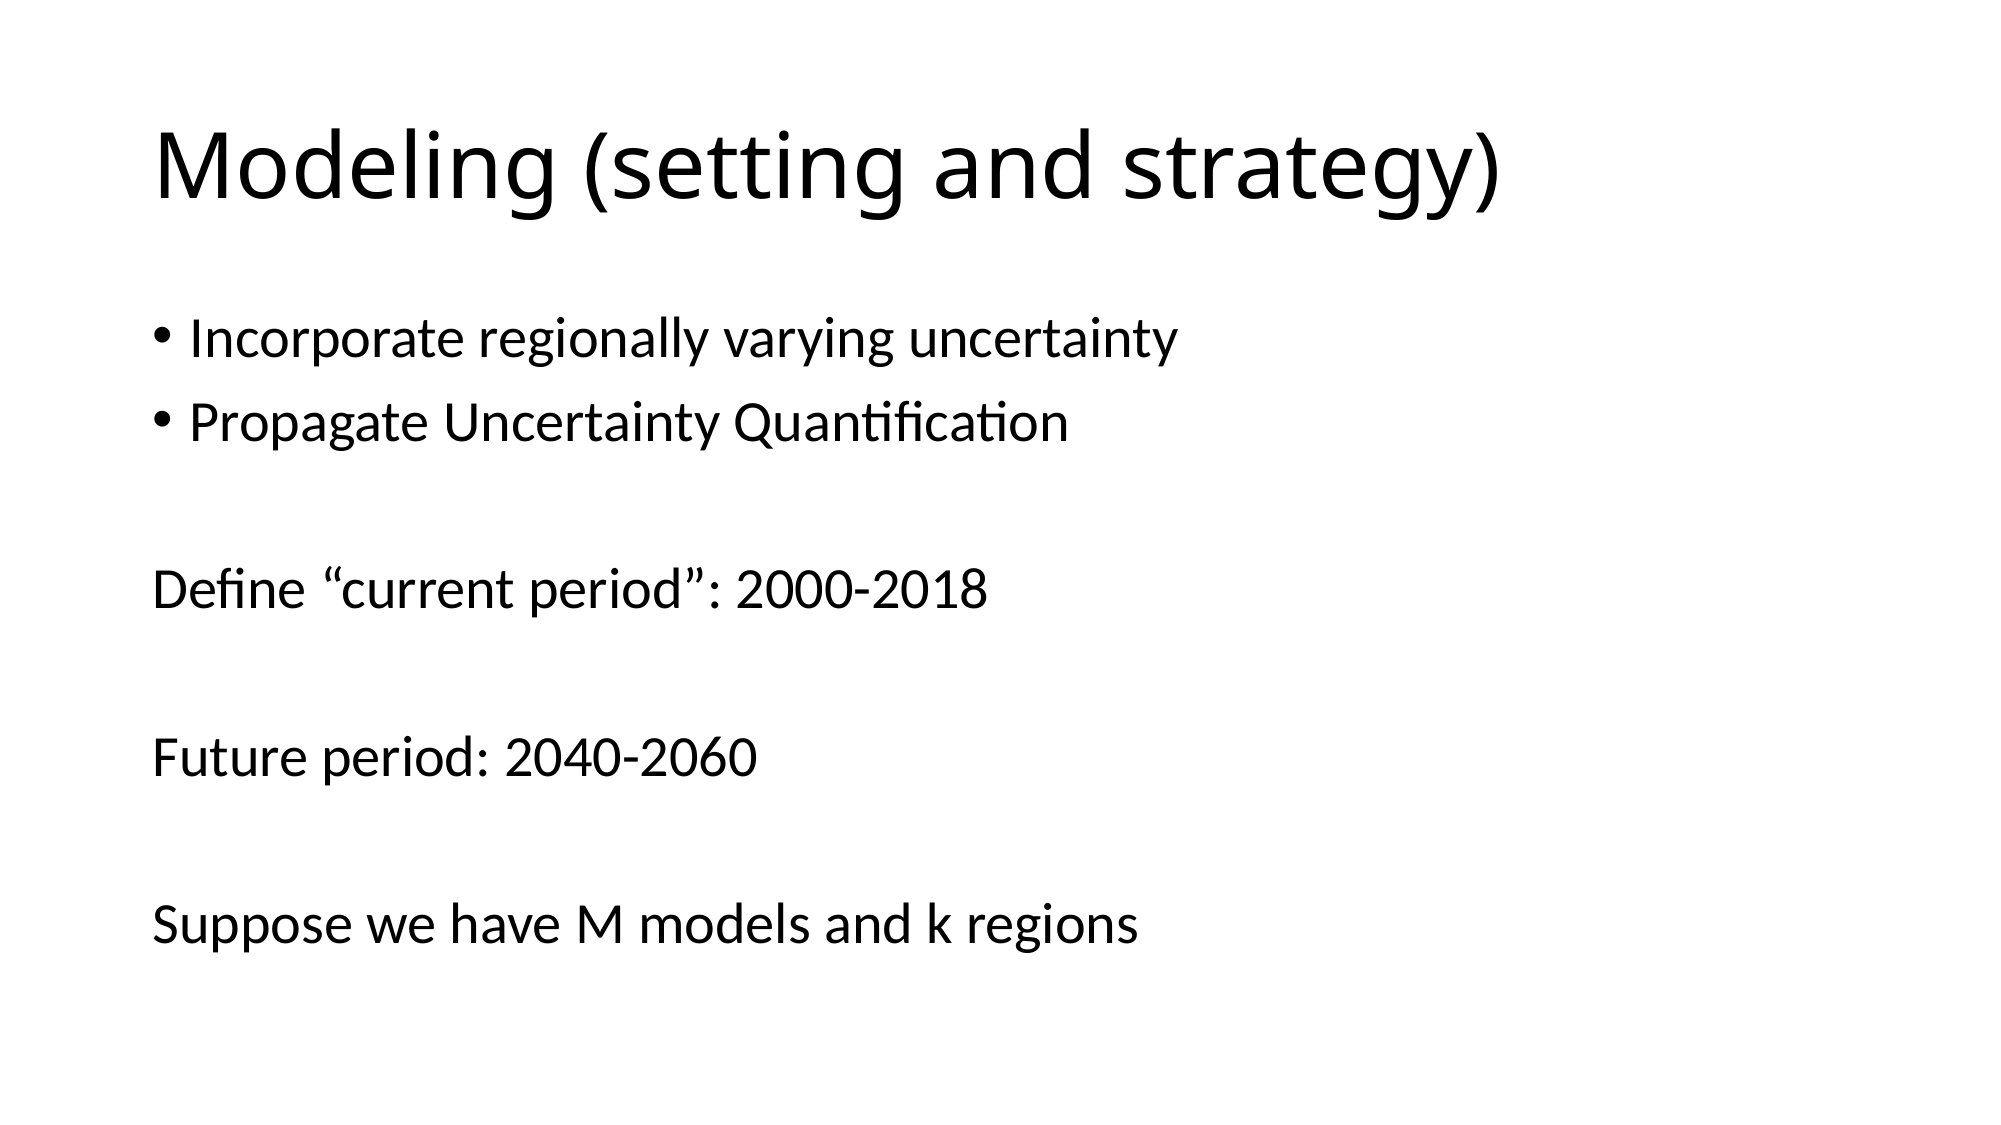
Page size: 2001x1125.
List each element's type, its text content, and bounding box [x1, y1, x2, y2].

list Incorporate regionally varying uncertainty Propagate Uncertainty Quantification Define “current period”: 2000-2018 Future period: 2040-2060 Suppose we have M models and k regions [137, 299, 1863, 1014]
title Modeling (setting and strategy) [137, 59, 1863, 278]
